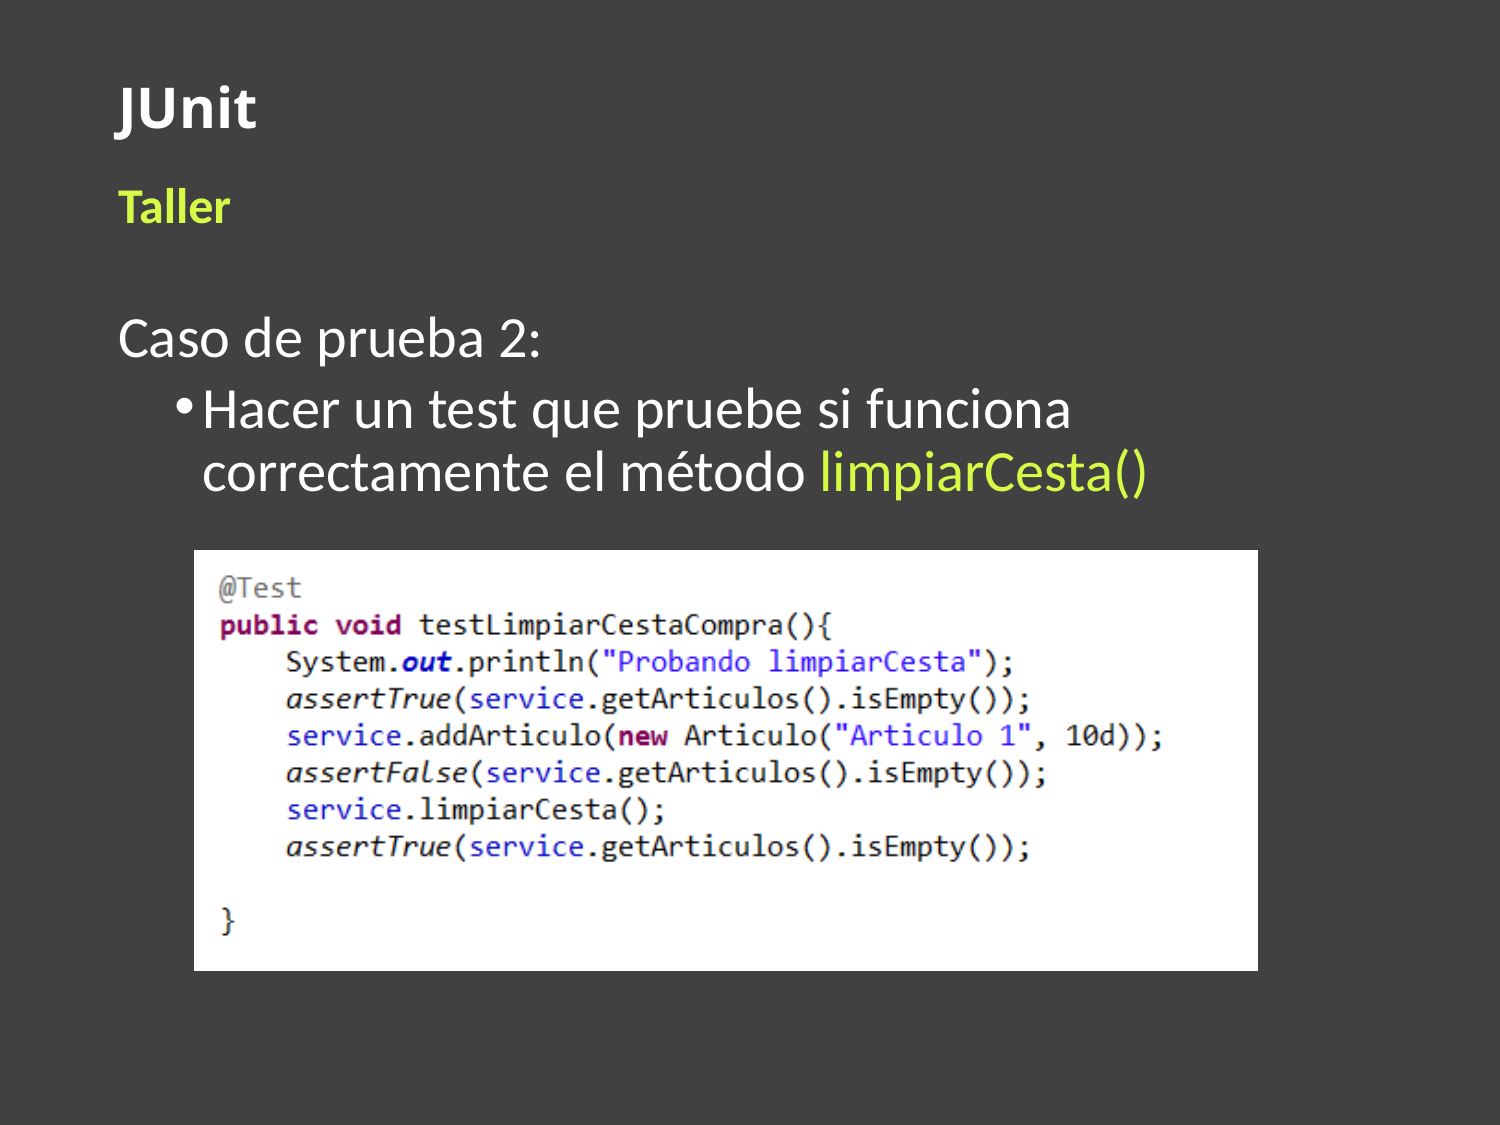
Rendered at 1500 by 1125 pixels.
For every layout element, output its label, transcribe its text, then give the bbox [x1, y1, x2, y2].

title JUnit [103, 59, 1397, 161]
list Caso de prueba 2: Hacer un test que pruebe si funciona correctamente el método limpiarCesta() [103, 299, 1397, 1014]
list Taller [103, 172, 1397, 279]
picture [194, 550, 1258, 971]
